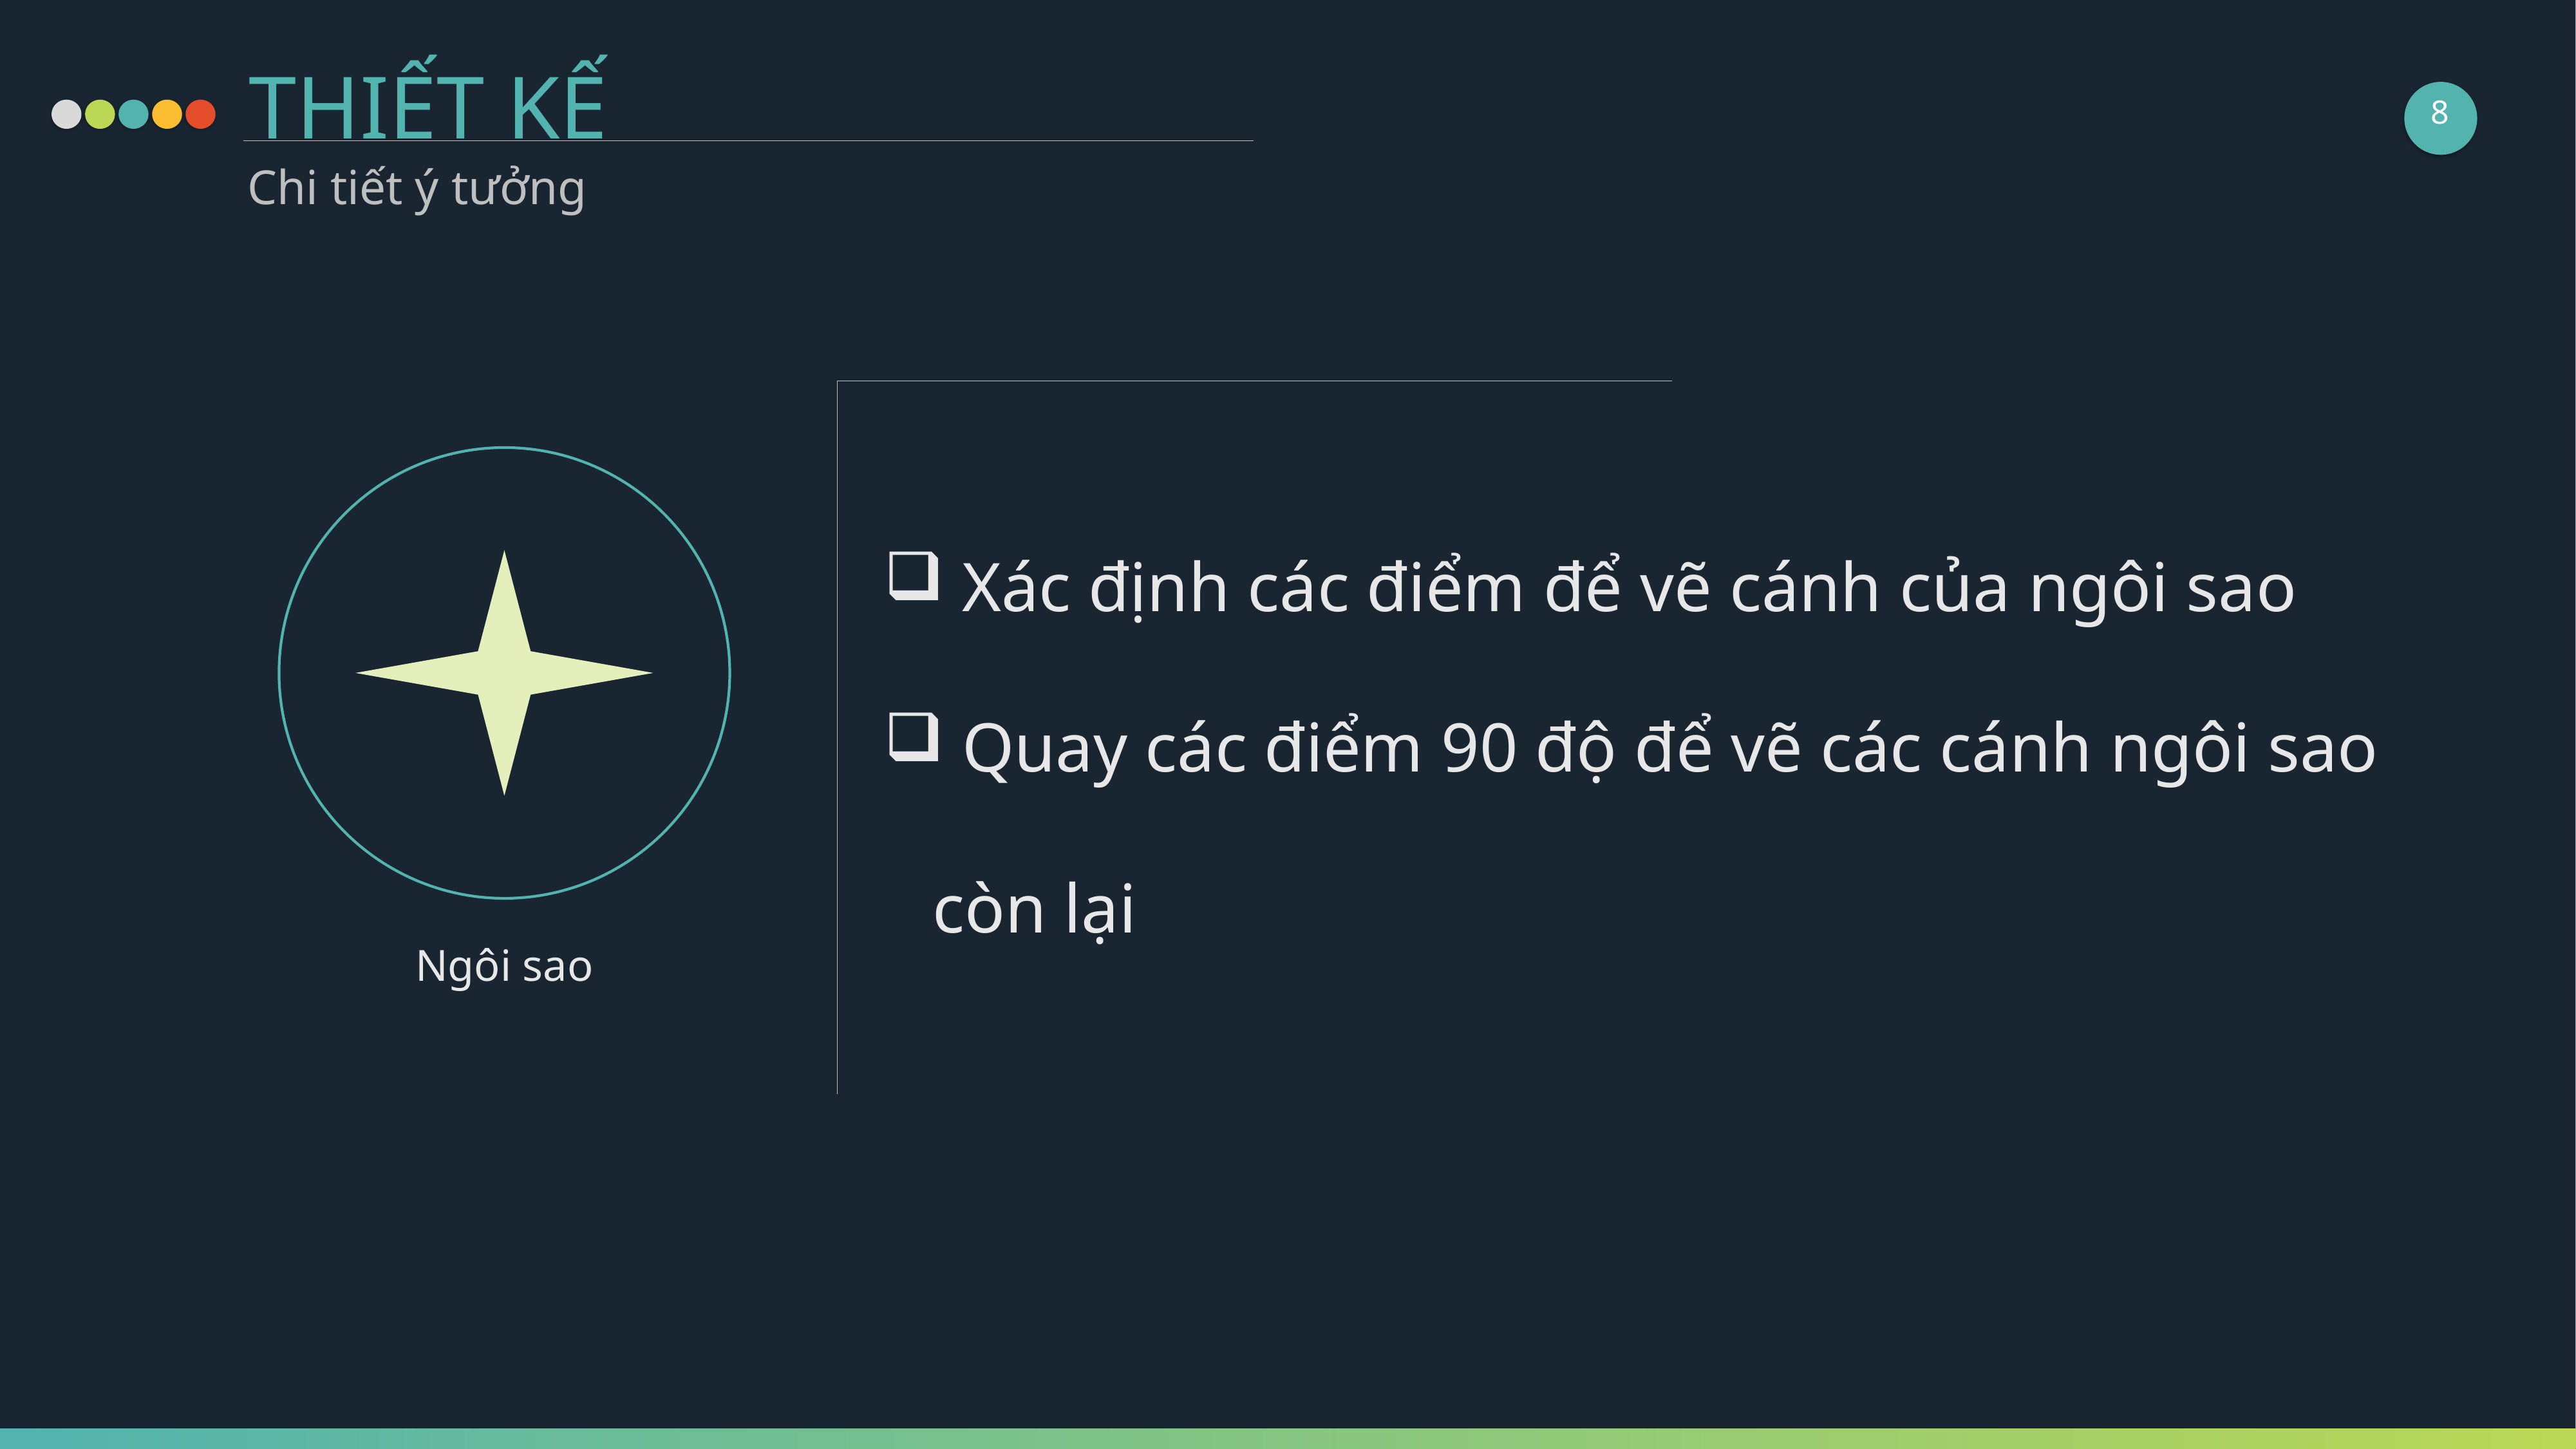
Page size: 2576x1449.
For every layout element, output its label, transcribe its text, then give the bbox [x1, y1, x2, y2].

list THIẾT KẾ [223, 39, 2275, 194]
list Chi tiết ý tưởng [221, 144, 2274, 227]
text_box [354, 549, 655, 797]
text_box [277, 446, 731, 900]
text_box Xác định các điểm để vẽ cánh của ngôi sao Quay các điểm 90 độ để vẽ các cánh ngôi sao còn lại [858, 450, 2415, 960]
slide_number 8 [2383, 75, 2497, 153]
text_box Ngôi sao [279, 925, 730, 1003]
